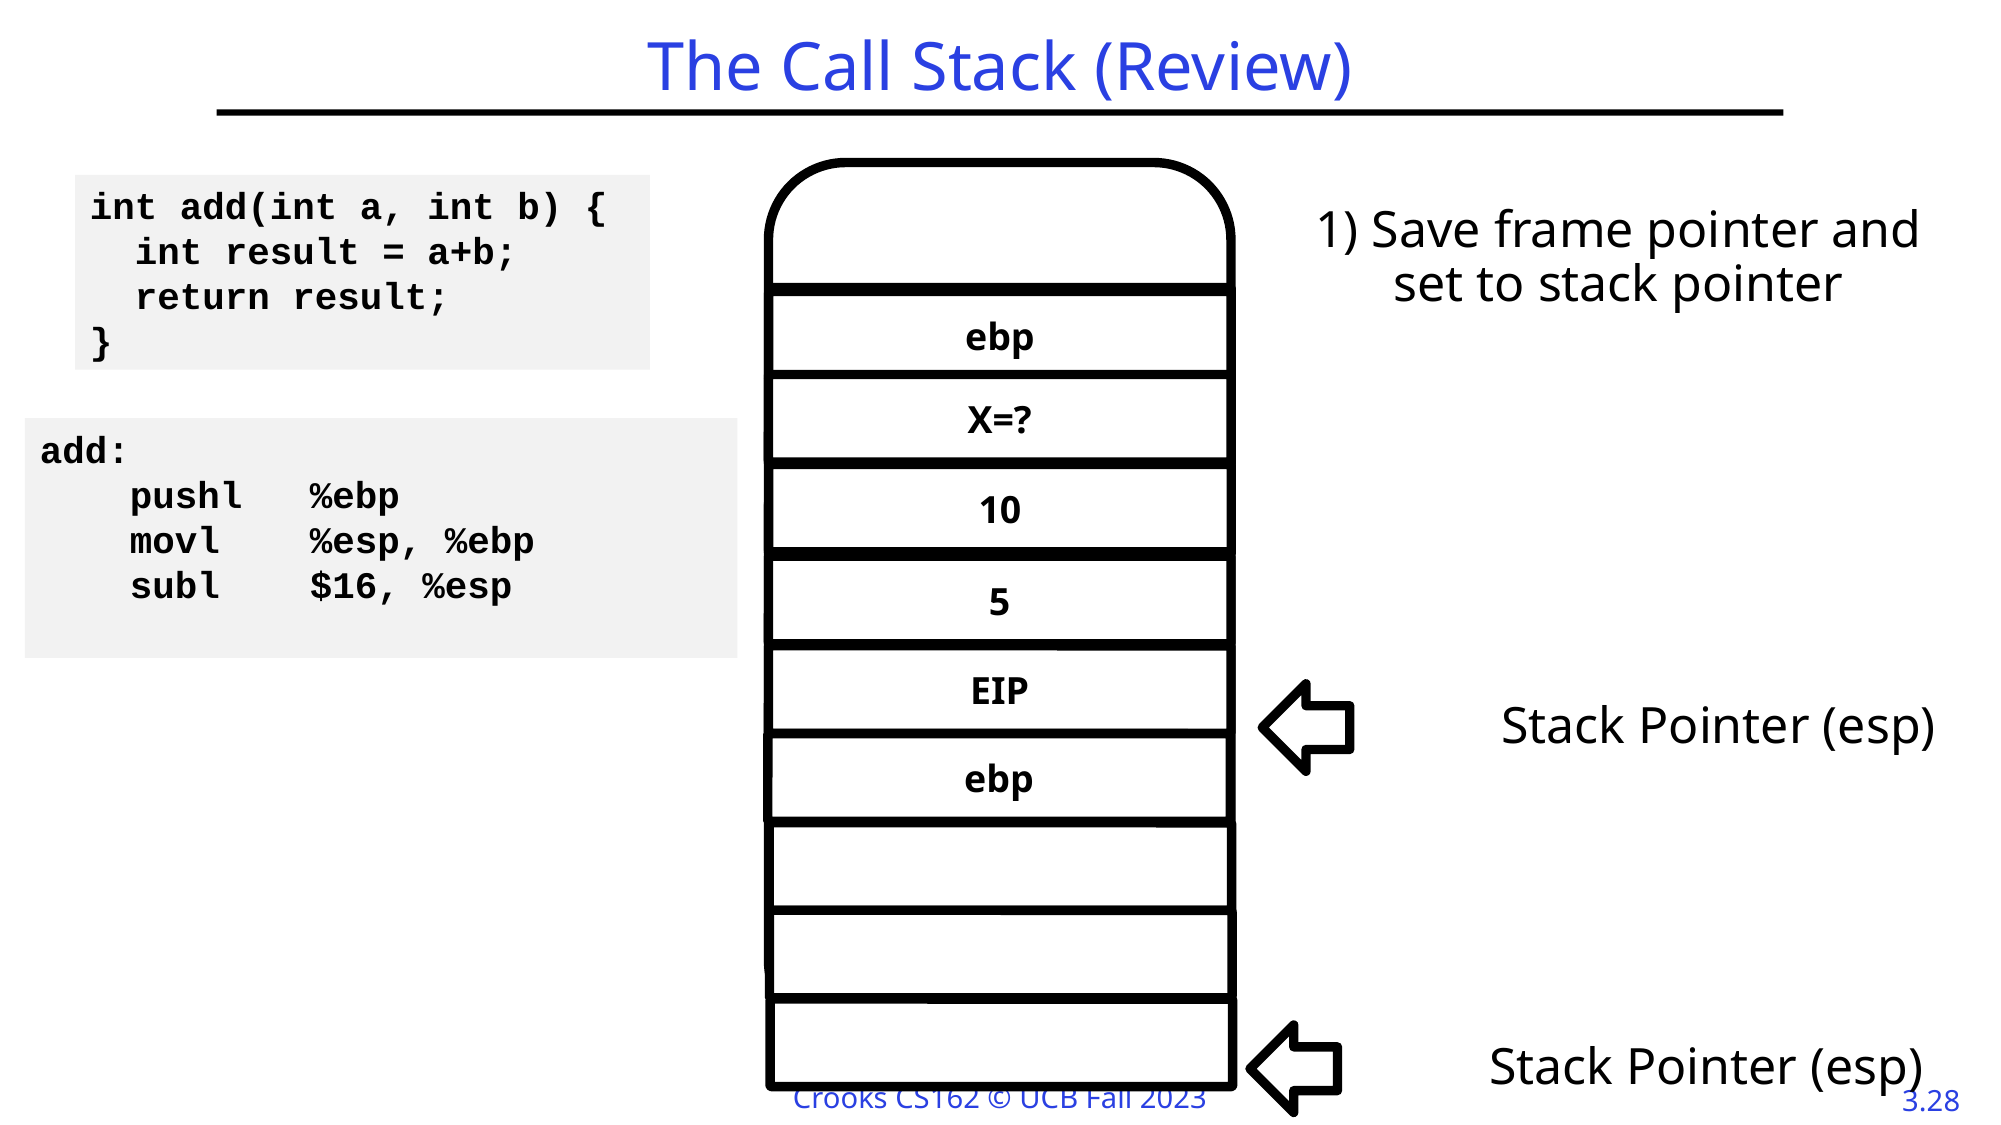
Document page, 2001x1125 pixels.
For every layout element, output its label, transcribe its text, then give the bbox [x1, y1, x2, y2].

text_box [768, 287, 1232, 292]
text_box [769, 910, 1233, 998]
text_box 10 [768, 464, 1232, 552]
text_box [1249, 1024, 1338, 1113]
text_box ebp [767, 733, 1231, 822]
text_box [769, 822, 1232, 910]
text_box int add(int a, int b) { int result = a+b; return result; } [75, 174, 650, 370]
text_box X=? [768, 374, 1232, 463]
text_box [768, 162, 1231, 288]
text_box add: pushl %ebp movl %esp, %ebp subl $16, %esp [24, 418, 738, 658]
text_box ebp [768, 291, 1232, 375]
text_box Stack Pointer (esp) [1350, 1034, 2000, 1125]
text_box 5 [768, 556, 1232, 644]
text_box 1) Save frame pointer and set to stack pointer [1262, 197, 1975, 327]
text_box Stack Pointer (esp) [1362, 693, 2000, 823]
text_box [770, 999, 1233, 1087]
text_box EIP [768, 645, 1232, 734]
title The Call Stack (Review) [216, 24, 1784, 113]
text_box [1262, 683, 1350, 772]
